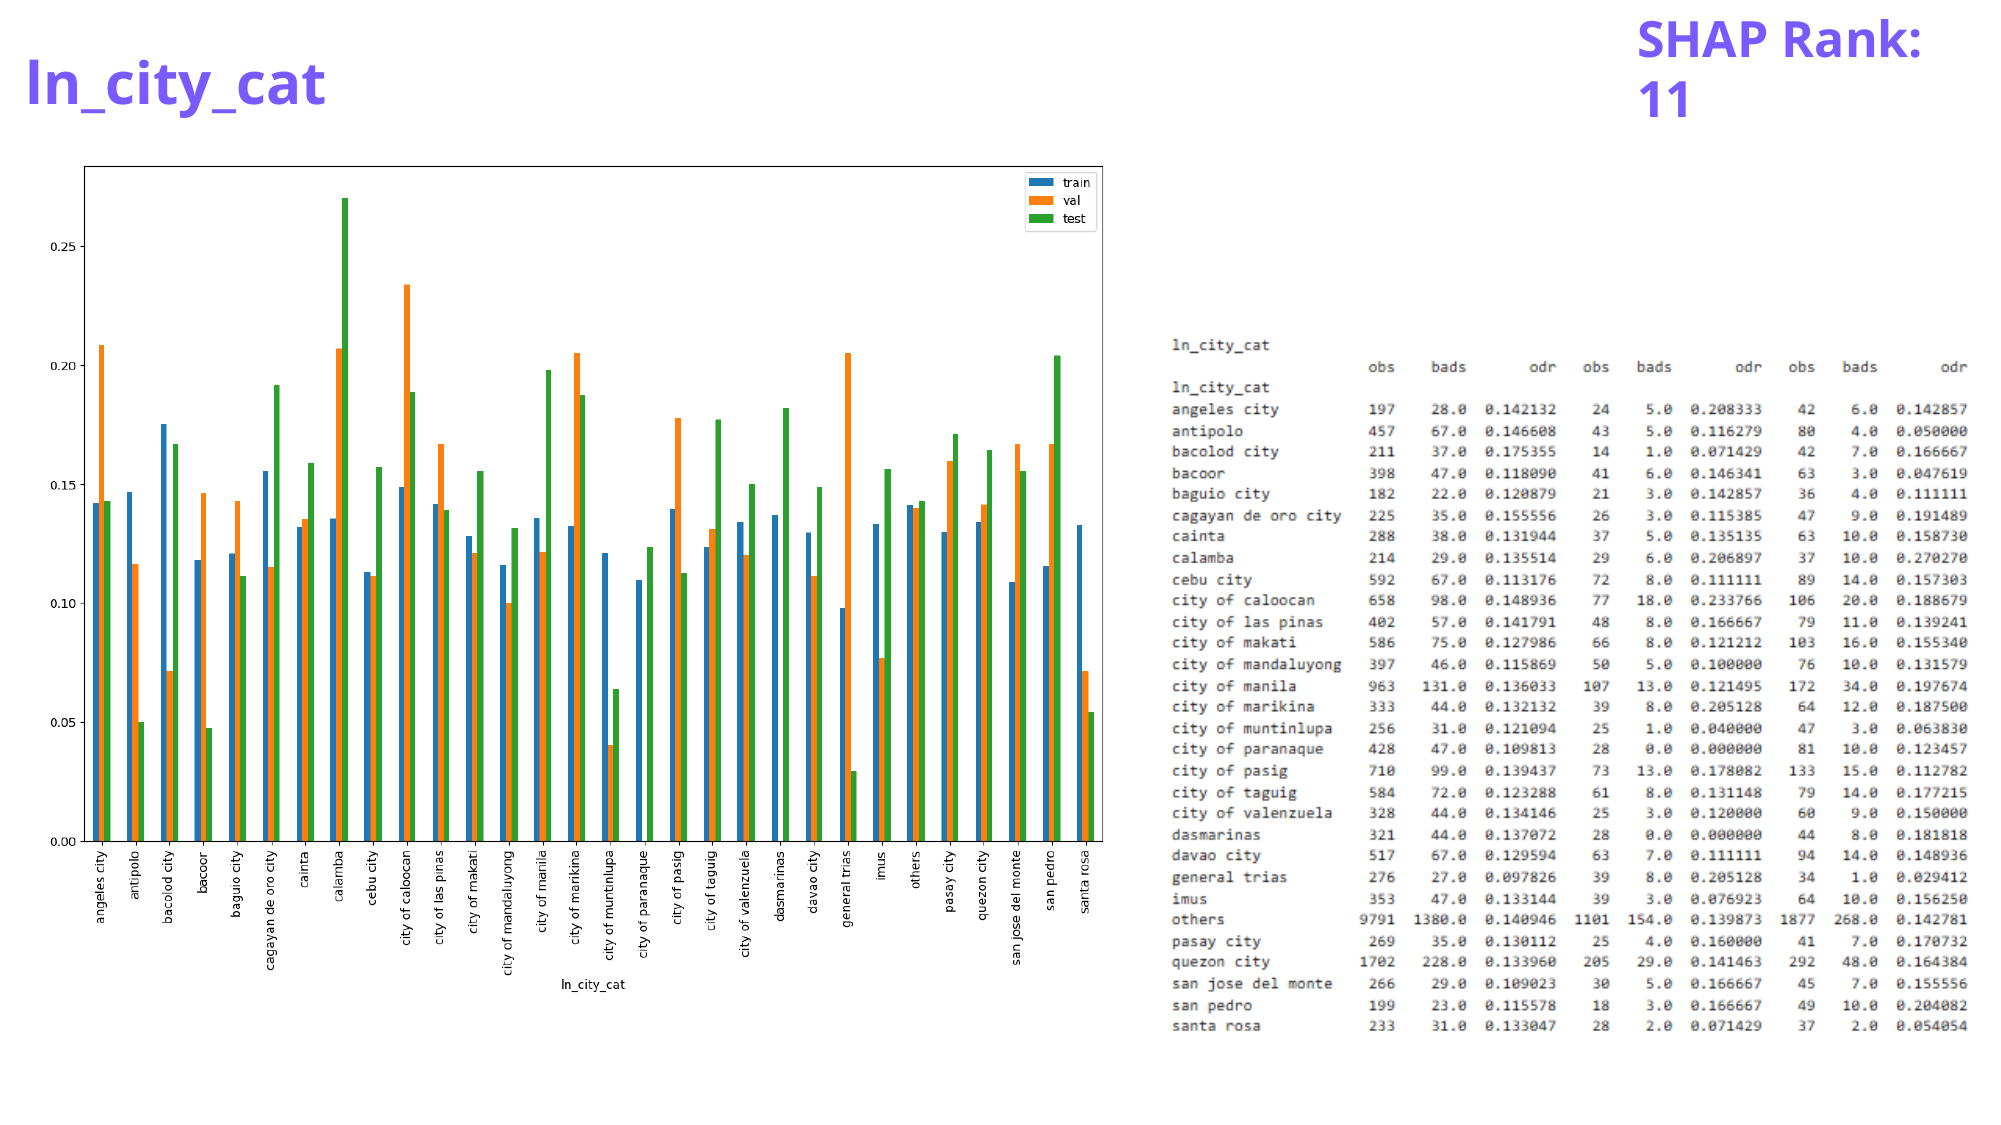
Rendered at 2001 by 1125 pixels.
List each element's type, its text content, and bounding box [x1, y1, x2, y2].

text_box ln_city_cat [25, 45, 1622, 116]
text_box SHAP Rank: 11 [1622, 0, 2000, 135]
picture [1168, 330, 1979, 1043]
picture [39, 156, 1111, 1000]
